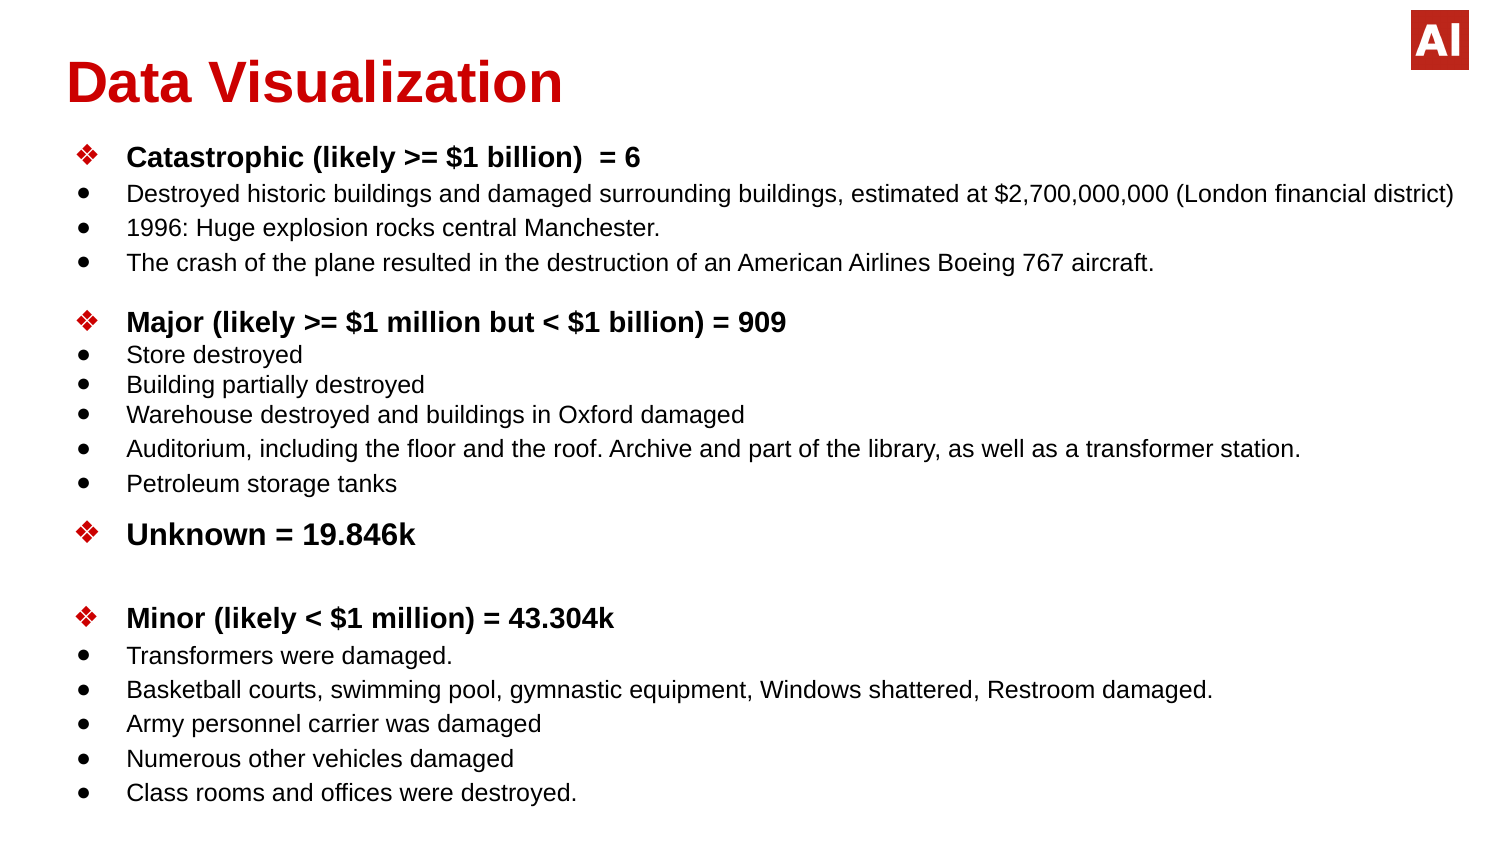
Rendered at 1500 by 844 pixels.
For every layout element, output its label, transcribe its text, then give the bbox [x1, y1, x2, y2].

text_box Catastrophic (likely >= $1 billion) = 6 Destroyed historic buildings and damaged surrounding buildings, estimated at $2,700,000,000 (London financial district) 1996: Huge explosion rocks central Manchester. The crash of the plane resulted in the destruction of an American Airlines Boeing 767 aircraft. [36, 122, 1486, 288]
picture [1411, 10, 1469, 70]
text_box Minor (likely < $1 million) = 43.304k Transformers were damaged. Basketball courts, swimming pool, gymnastic equipment, Windows shattered, Restroom damaged. Army personnel carrier was damaged Numerous other vehicles damaged Class rooms and offices were destroyed. [36, 584, 1500, 822]
text_box Major (likely >= $1 million but < $1 billion) = 909 Store destroyed Building partially destroyed Warehouse destroyed and buildings in Oxford damaged Auditorium, including the floor and the roof. Archive and part of the library, as well as a transformer station. Petroleum storage tanks [36, 288, 1486, 513]
title Data Visualization [51, 28, 1449, 122]
text_box Unknown = 19.846k [36, 499, 448, 567]
